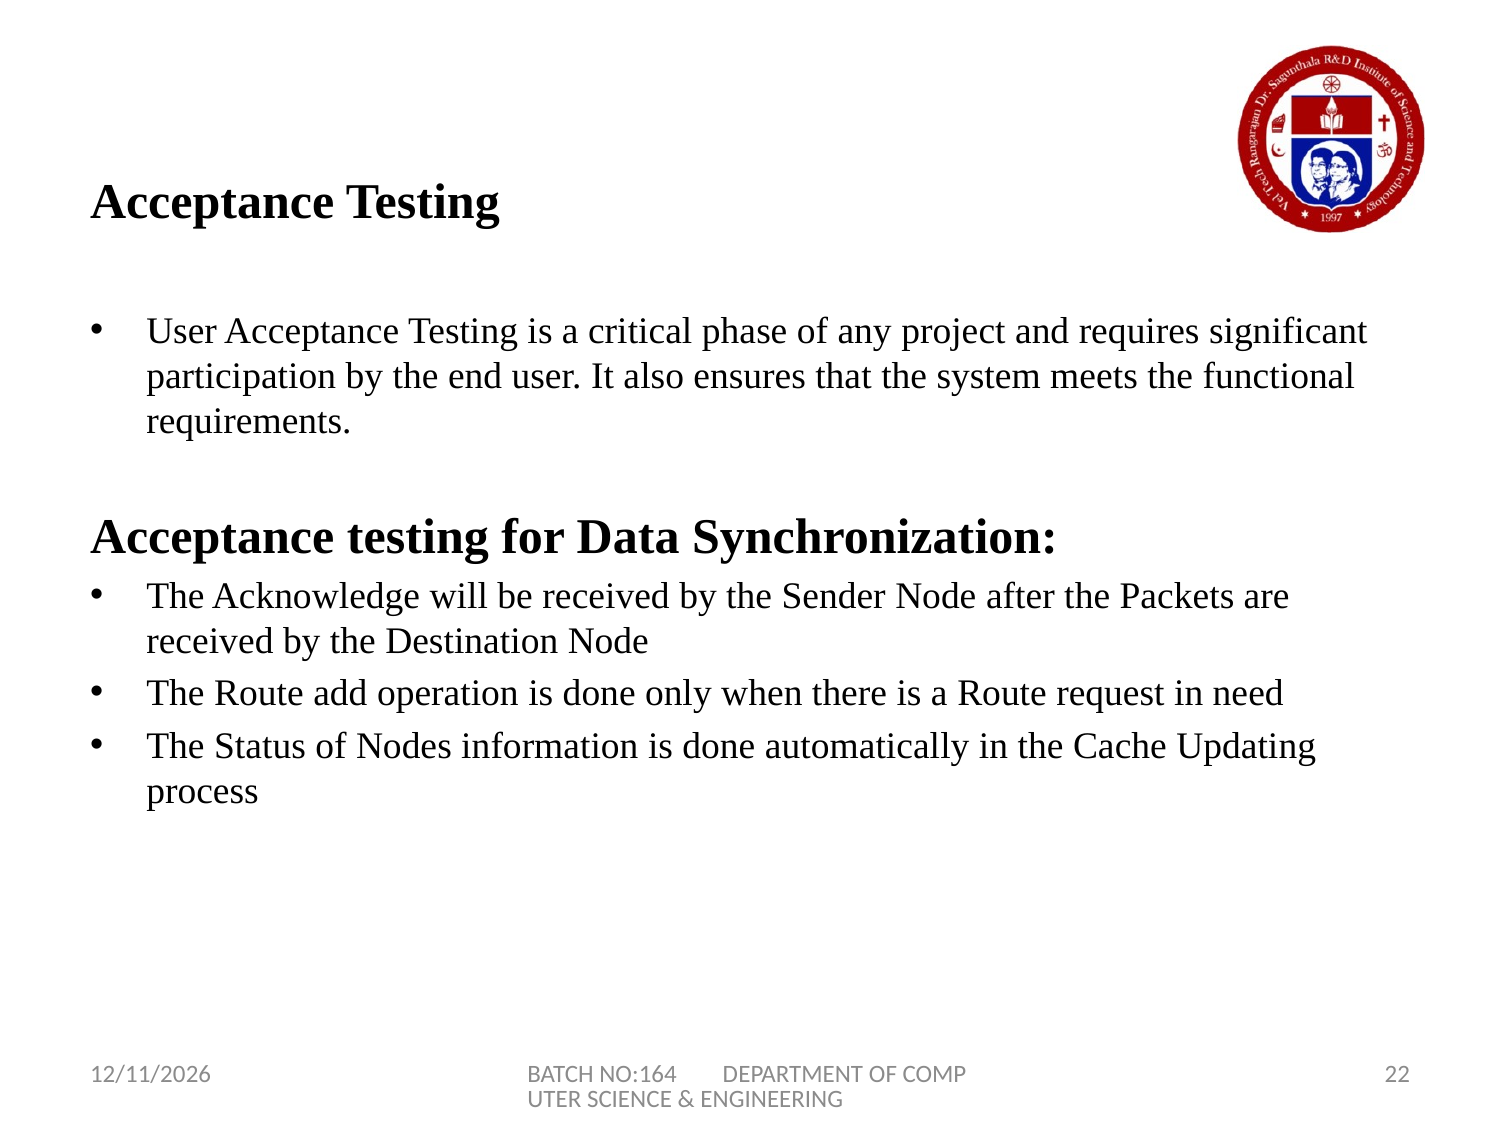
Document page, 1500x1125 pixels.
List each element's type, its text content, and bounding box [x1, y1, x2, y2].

footer BATCH NO:164 DEPARTMENT OF COMPUTER SCIENCE & ENGINEERING [512, 1042, 988, 1103]
slide_number 22 [1074, 1042, 1425, 1103]
list Acceptance Testing User Acceptance Testing is a critical phase of any project and requires significant participation by the end user. It also ensures that the system meets the functional requirements. Acceptance testing for Data Synchronization: The Acknowledge will be received by the Sender Node after the Packets are received by the Destination Node The Route add operation is done only when there is a Route request in need The Status of Nodes information is done automatically in the Cache Updating process [75, 160, 1425, 904]
picture [1237, 45, 1425, 160]
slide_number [75, 1042, 425, 1103]
